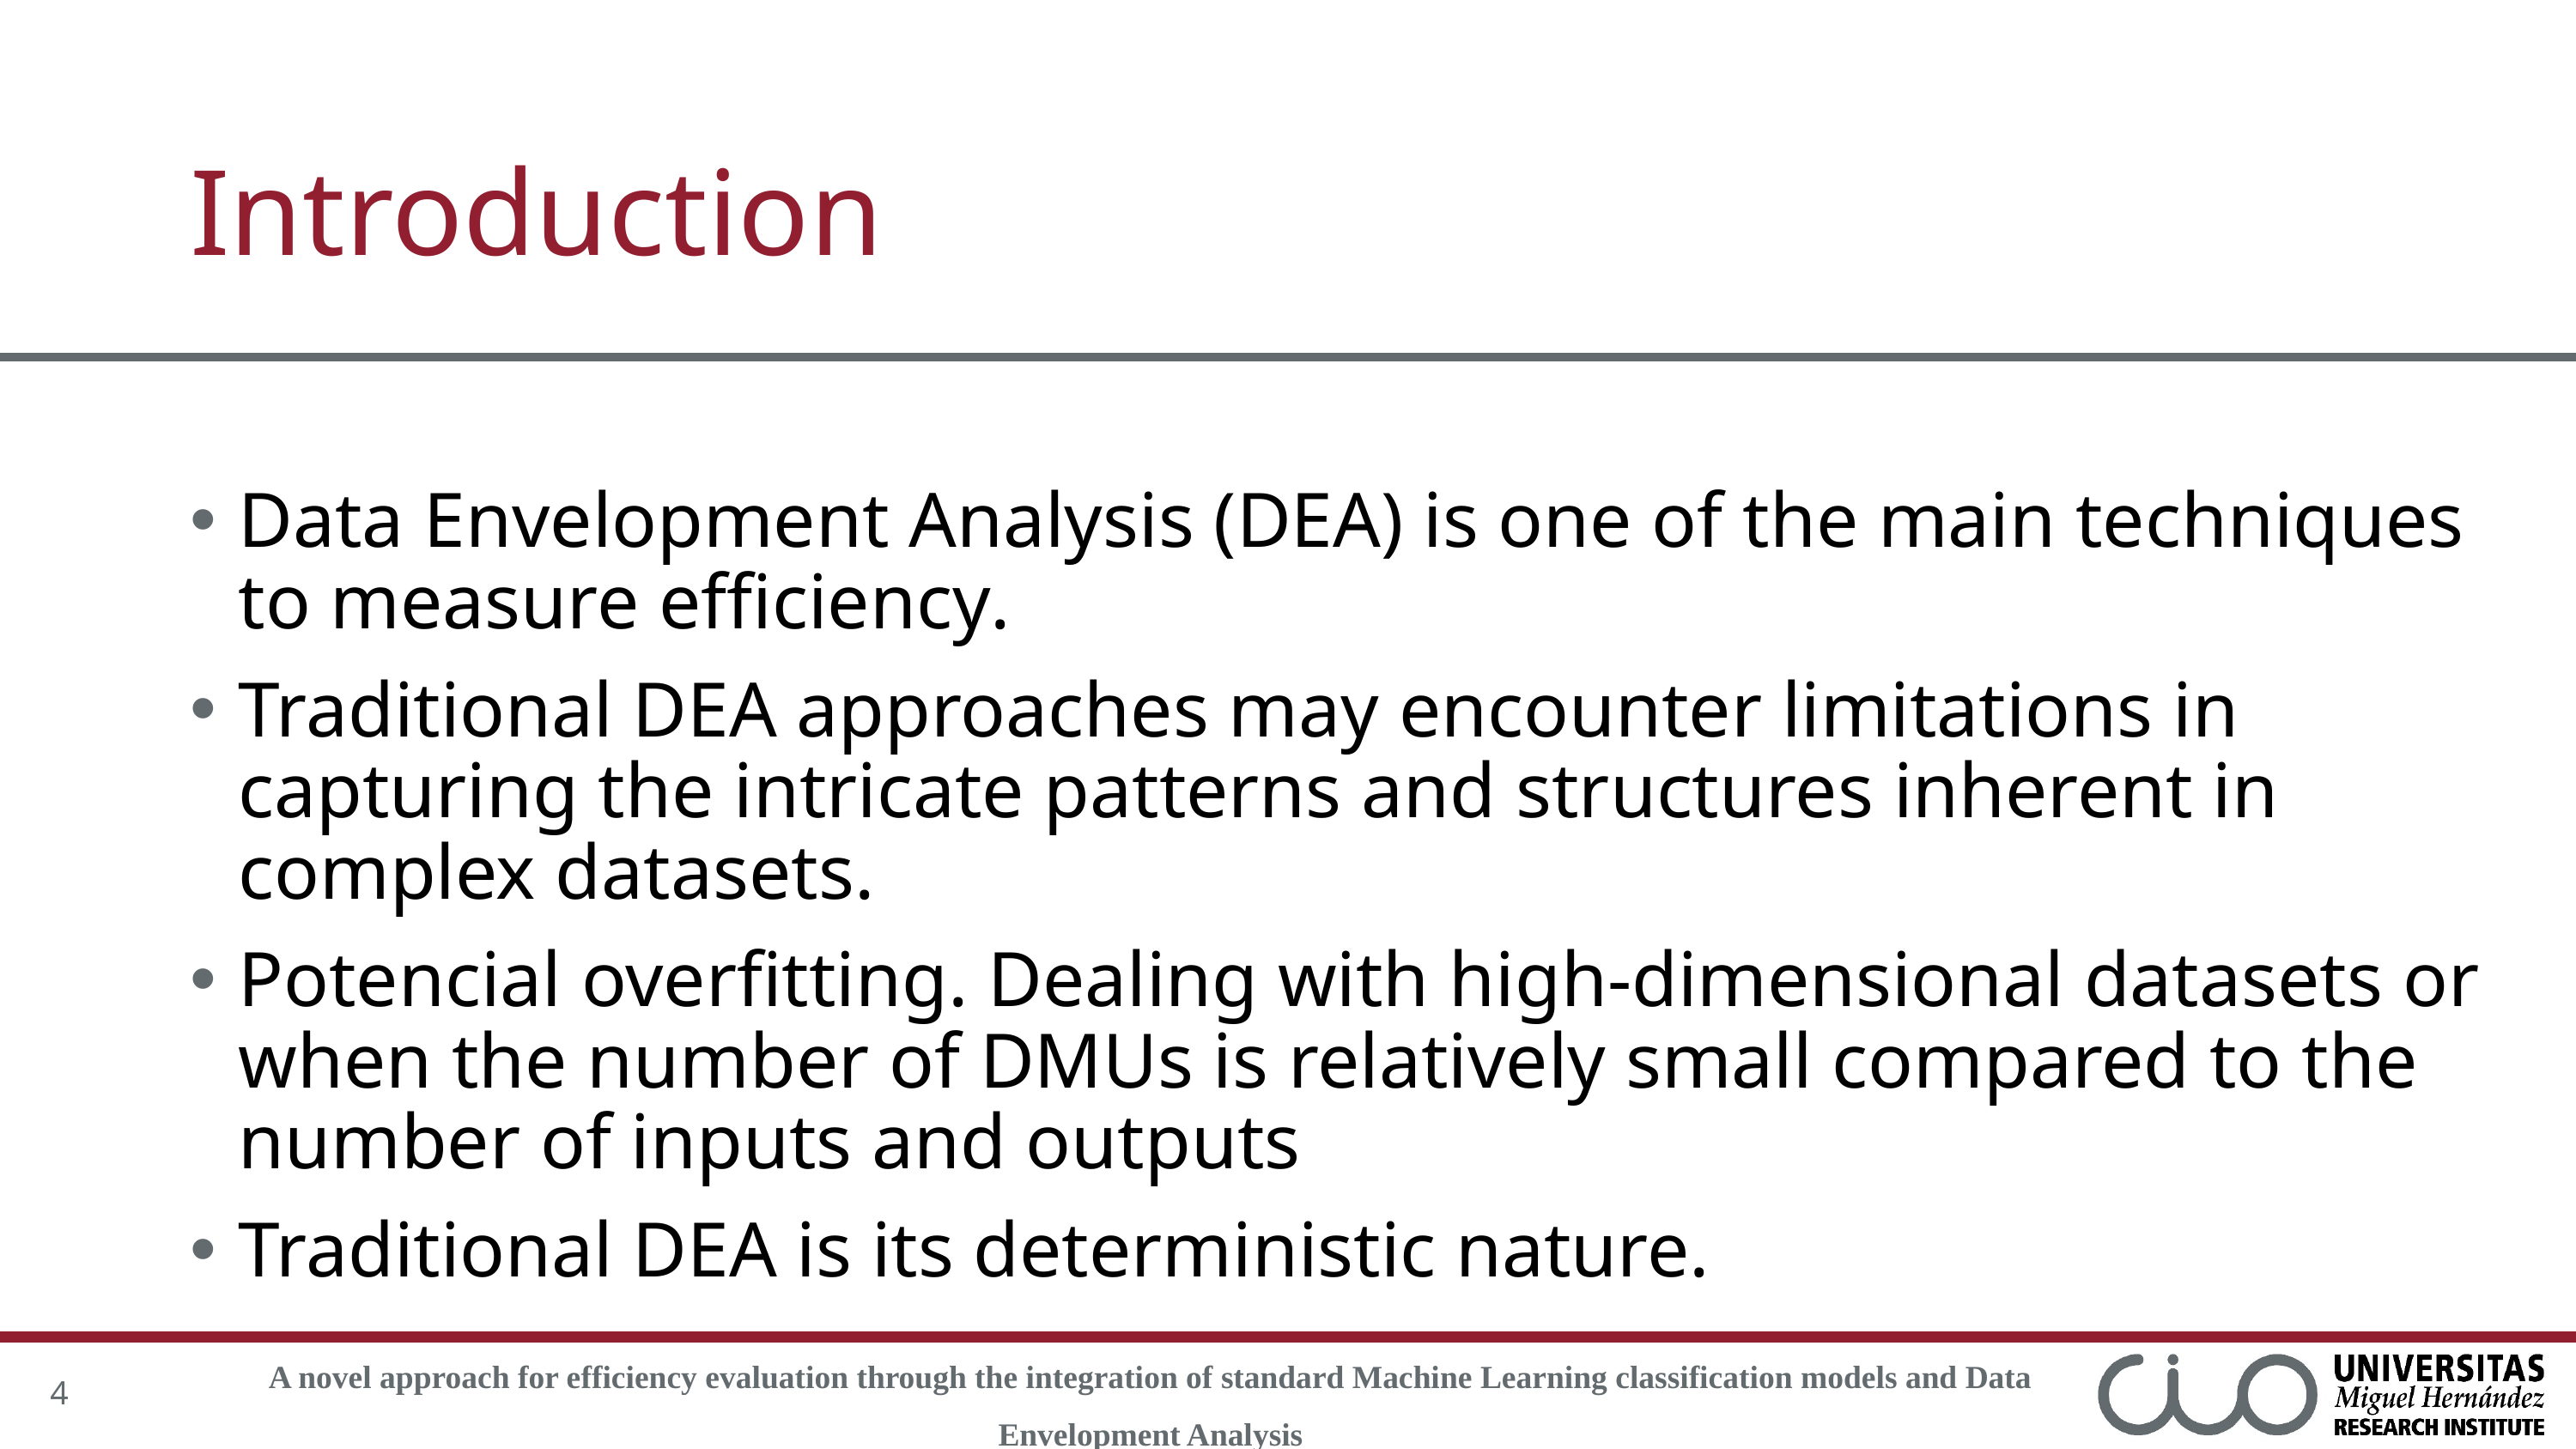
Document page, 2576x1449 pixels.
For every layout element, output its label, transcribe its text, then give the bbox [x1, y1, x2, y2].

list Data Envelopment Analysis (DEA) is one of the main techniques to measure efficiency. Traditional DEA approaches may encounter limitations in capturing the intricate patterns and structures inherent in complex datasets. Potencial overfitting. Dealing with high-dimensional datasets or when the number of DMUs is relatively small compared to the number of inputs and outputs Traditional DEA is its deterministic nature. [177, 476, 2515, 1300]
footer A novel approach for efficiency evaluation through the integration of standard Machine Learning classification models and Data Envelopment Analysis [233, 1355, 2069, 1434]
picture [2091, 1347, 2551, 1442]
title Introduction [177, 76, 2399, 358]
slide_number 4 [37, 1355, 197, 1434]
